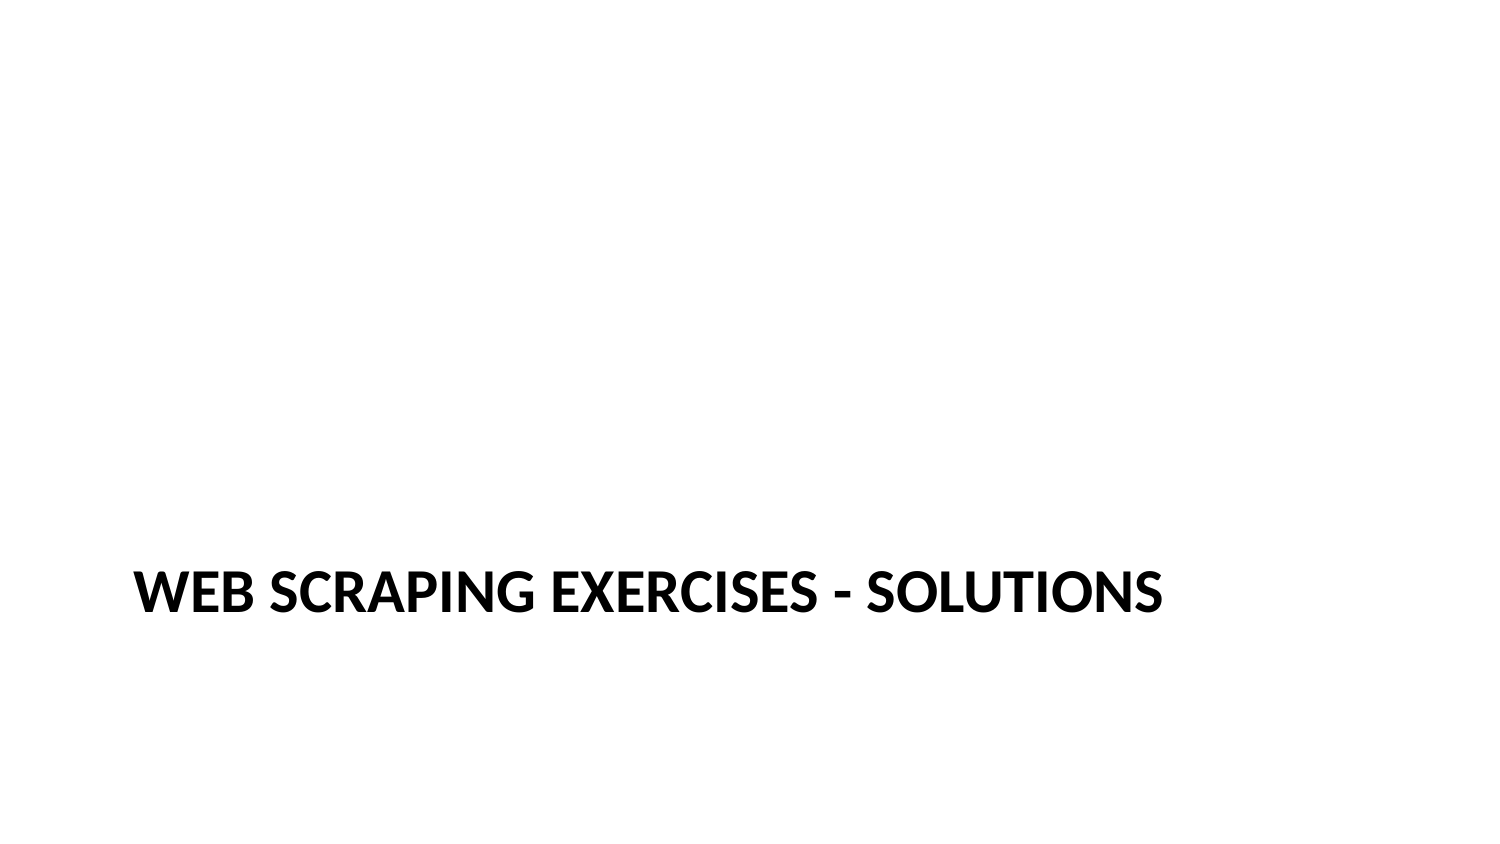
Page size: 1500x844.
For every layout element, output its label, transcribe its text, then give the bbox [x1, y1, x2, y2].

title Web Scraping Exercises - Solutions [118, 542, 1394, 710]
